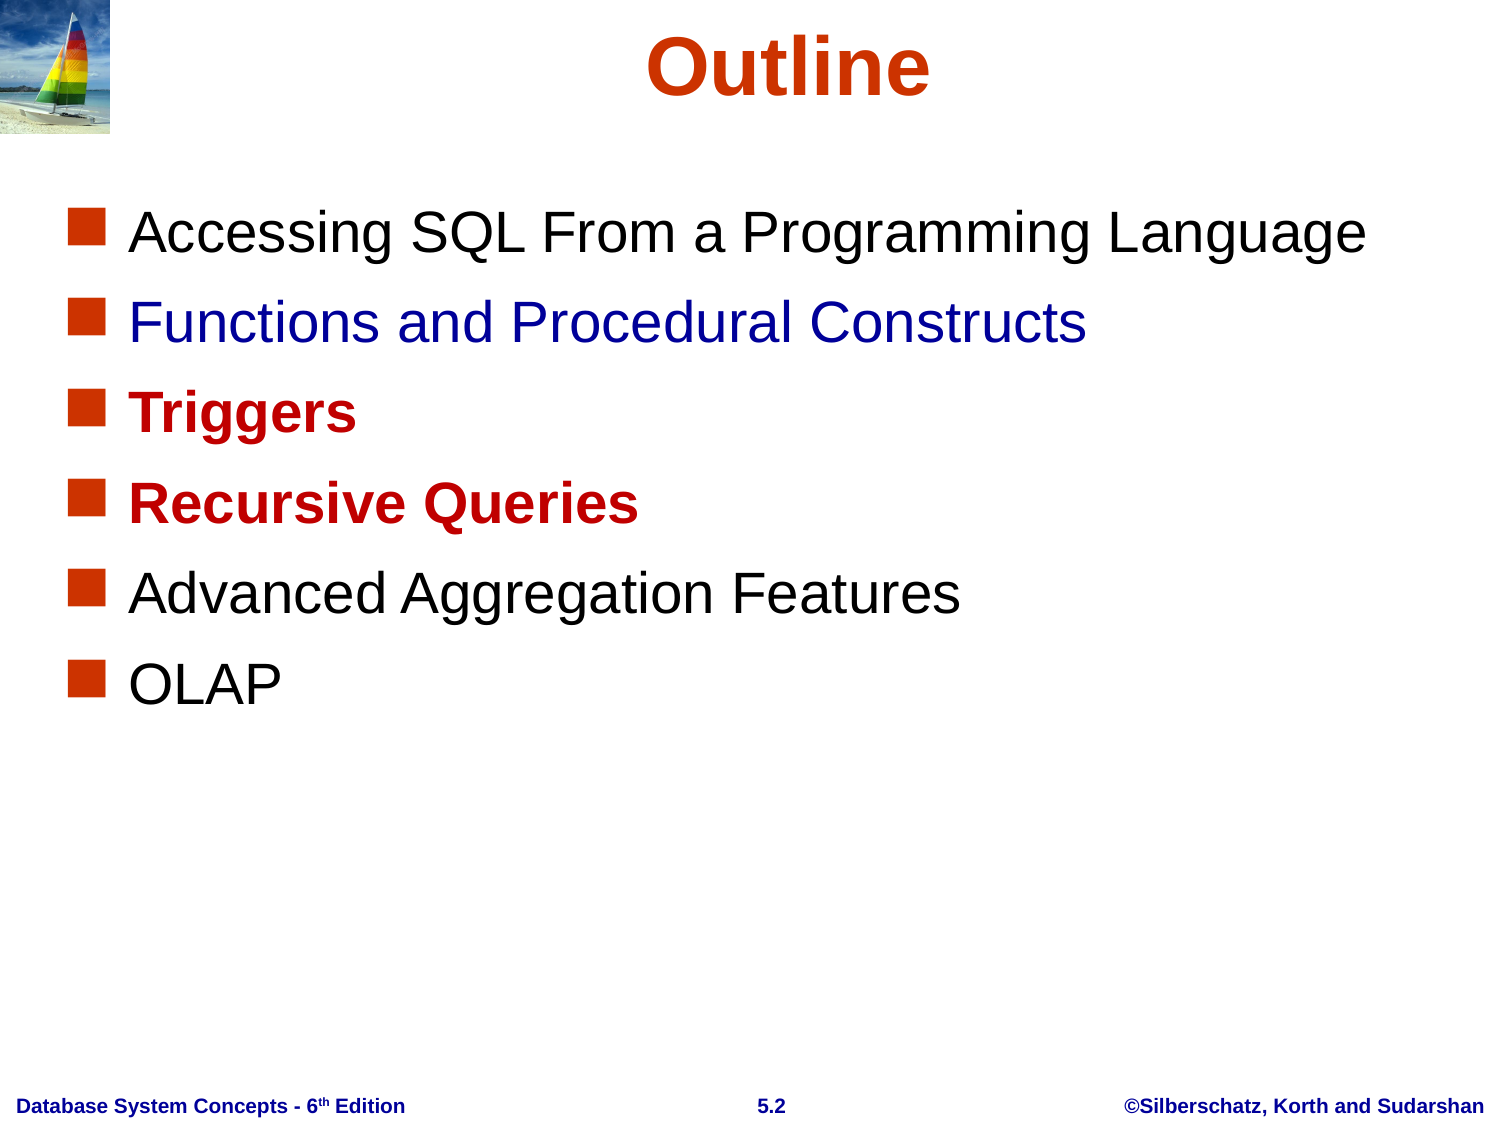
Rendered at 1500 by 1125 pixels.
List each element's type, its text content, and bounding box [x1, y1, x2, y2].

picture [0, 0, 110, 134]
list Accessing SQL From a Programming Language Functions and Procedural Constructs Triggers Recursive Queries Advanced Aggregation Features OLAP [56, 185, 1452, 989]
title Outline [125, 18, 1452, 120]
